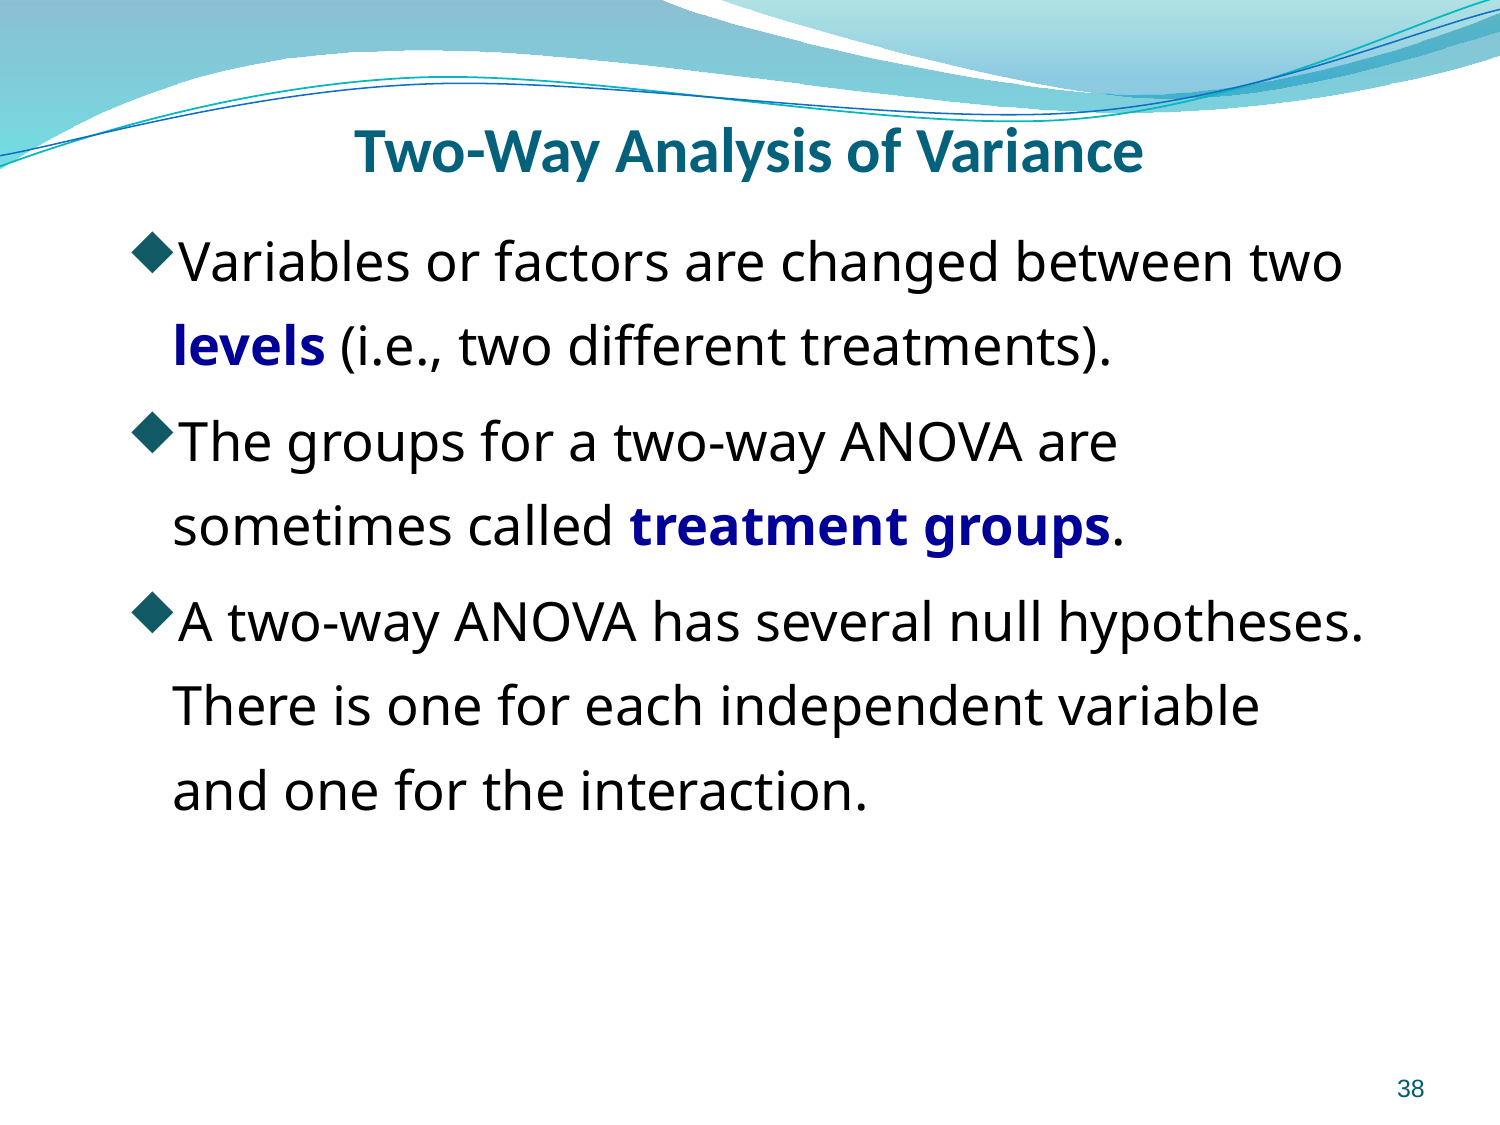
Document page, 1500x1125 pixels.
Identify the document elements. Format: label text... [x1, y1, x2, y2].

title Two-Way Analysis of Variance [74, 99, 1426, 263]
list Variables or factors are changed between two levels (i.e., two different treatments). The groups for a two-way ANOVA are sometimes called treatment groups. A two-way ANOVA has several null hypotheses. There is one for each independent variable and one for the interaction. [112, 199, 1388, 963]
slide_number 38 [1299, 1042, 1425, 1103]
